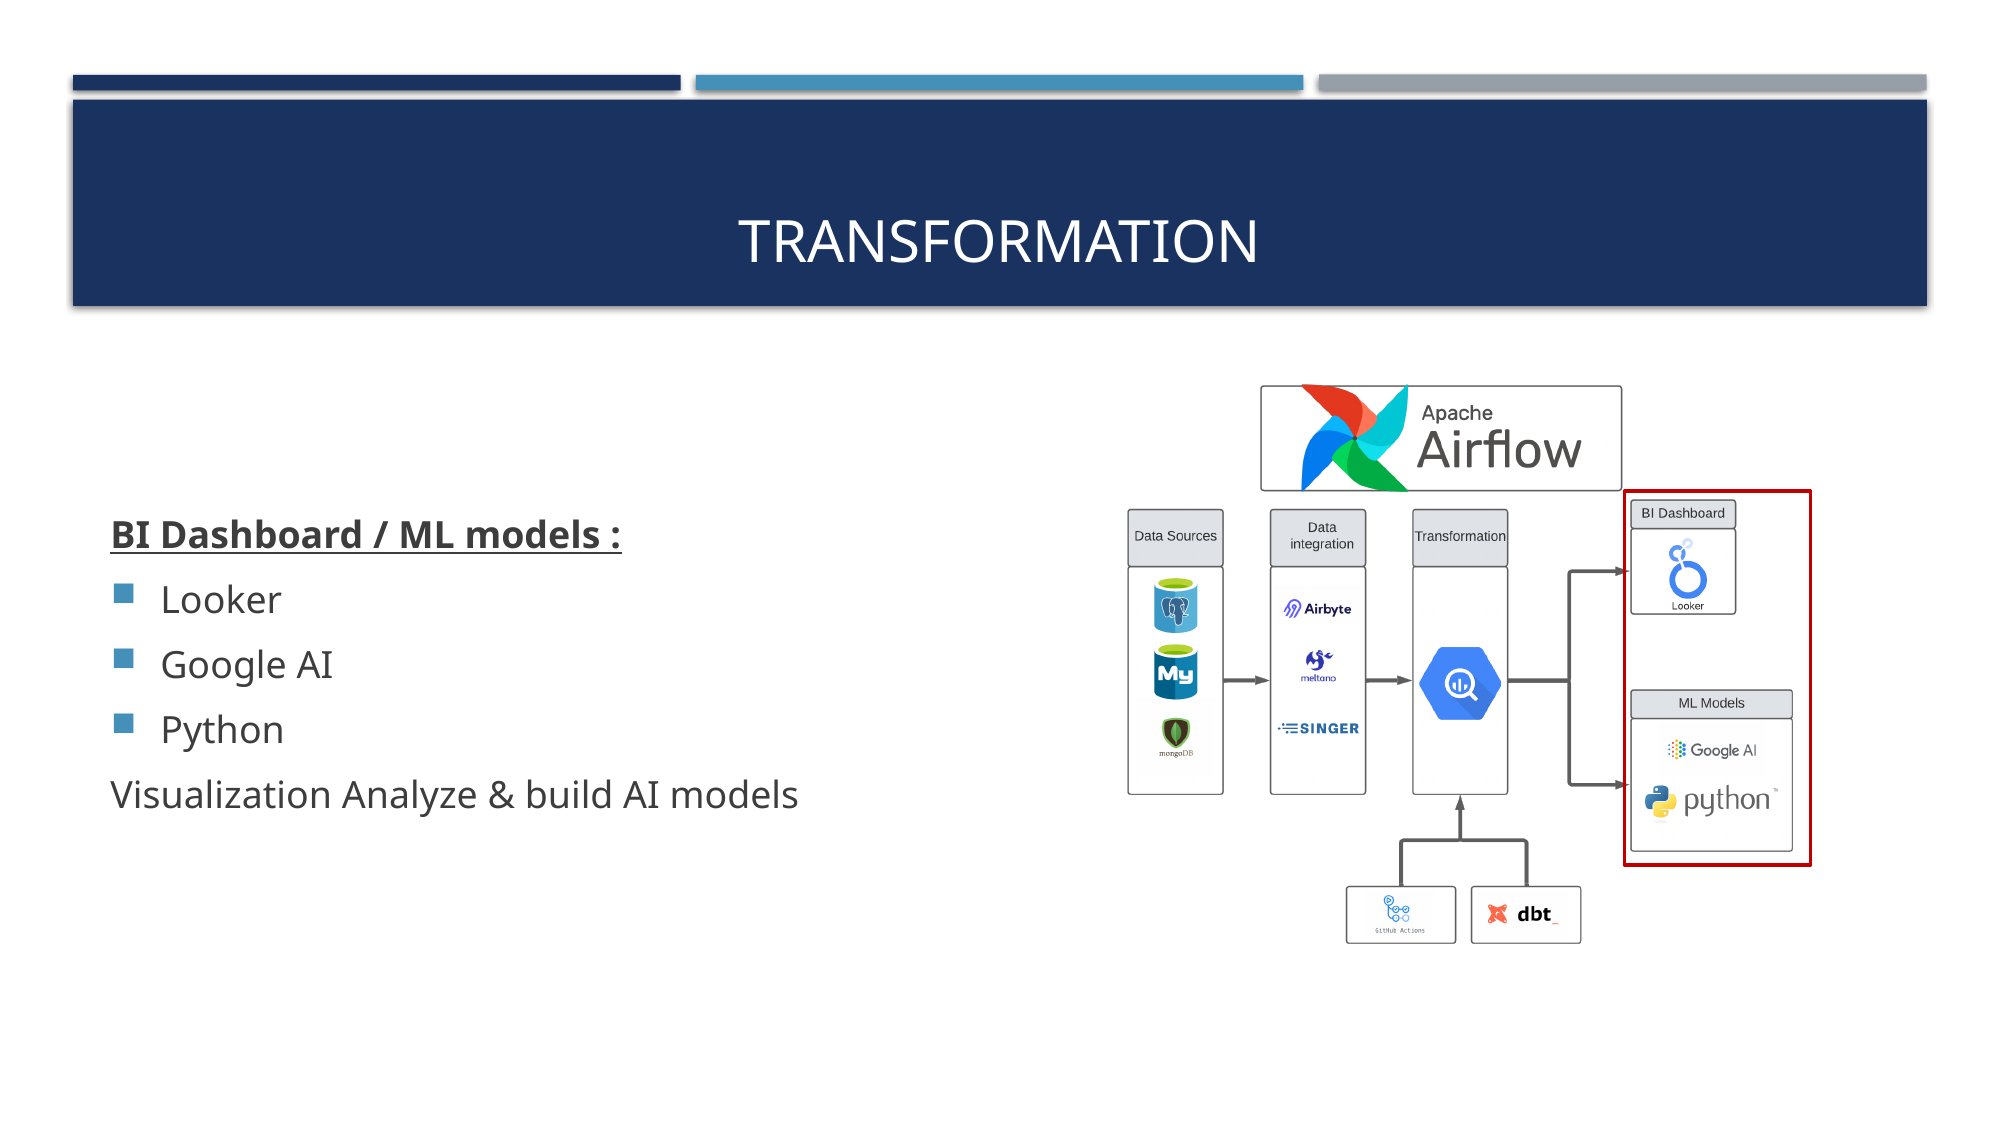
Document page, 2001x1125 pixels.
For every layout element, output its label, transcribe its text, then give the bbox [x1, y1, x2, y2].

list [1108, 364, 1811, 962]
list BI Dashboard / ML models : Looker Google AI Python Visualization Analyze & build AI models [95, 365, 985, 962]
title Transformation [95, 119, 1905, 282]
